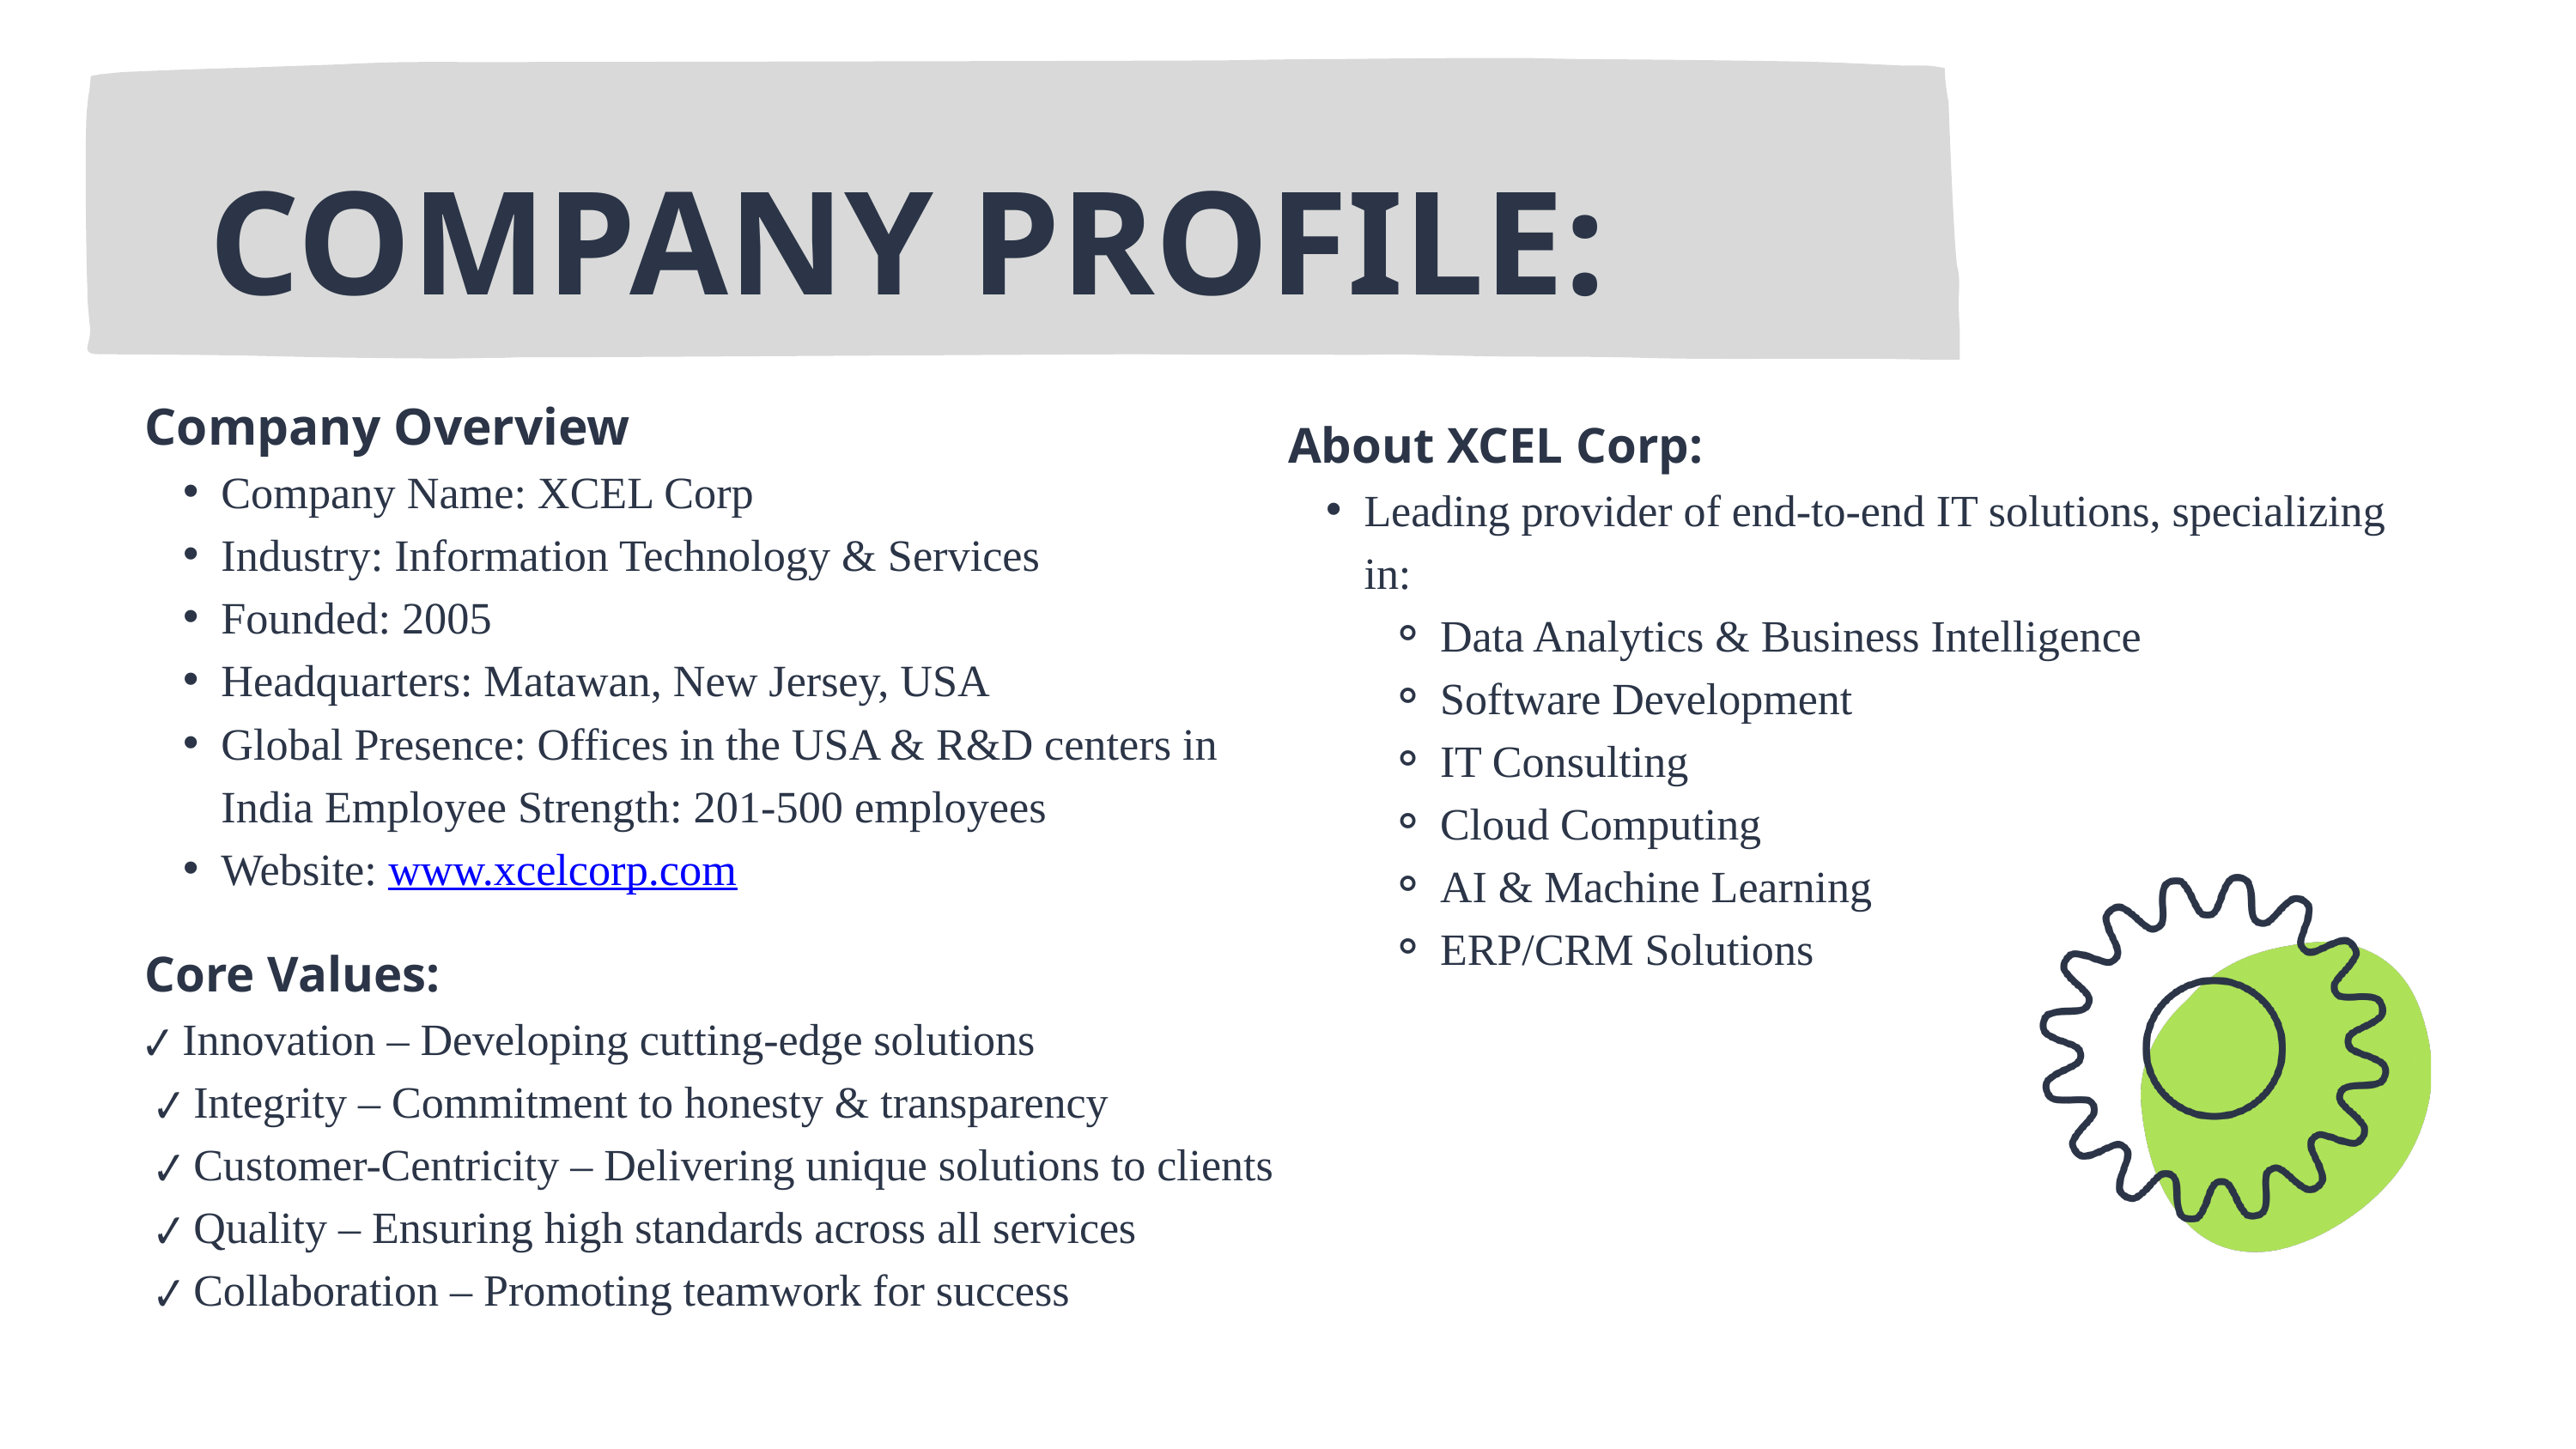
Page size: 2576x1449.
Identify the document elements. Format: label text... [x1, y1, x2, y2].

text_box [2038, 1032, 2391, 1222]
text_box About XCEL Corp: Leading provider of end-to-end IT solutions, specializing in: Data Analytics & Business Intelligence Software Development IT Consulting Cloud Computing AI & Machine Learning ERP/CRM Solutions [1287, 405, 2412, 1032]
text_box Core Values: ✔ Innovation – Developing cutting-edge solutions ✔ Integrity – Commitment to honesty & transparency ✔ Customer-Centricity – Delivering unique solutions to clients ✔ Quality – Ensuring high standards across all services ✔ Collaboration – Promoting teamwork for success [144, 934, 1594, 1315]
text_box Company Overview Company Name: XCEL Corp Industry: Information Technology & Services Founded: 2005 Headquarters: Matawan, New Jersey, USA Global Presence: Offices in the USA & R&D centers in India Employee Strength: 201-500 employees Website: www.xcelcorp.com [144, 384, 1269, 934]
text_box [2141, 942, 2432, 1252]
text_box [85, 58, 1959, 361]
